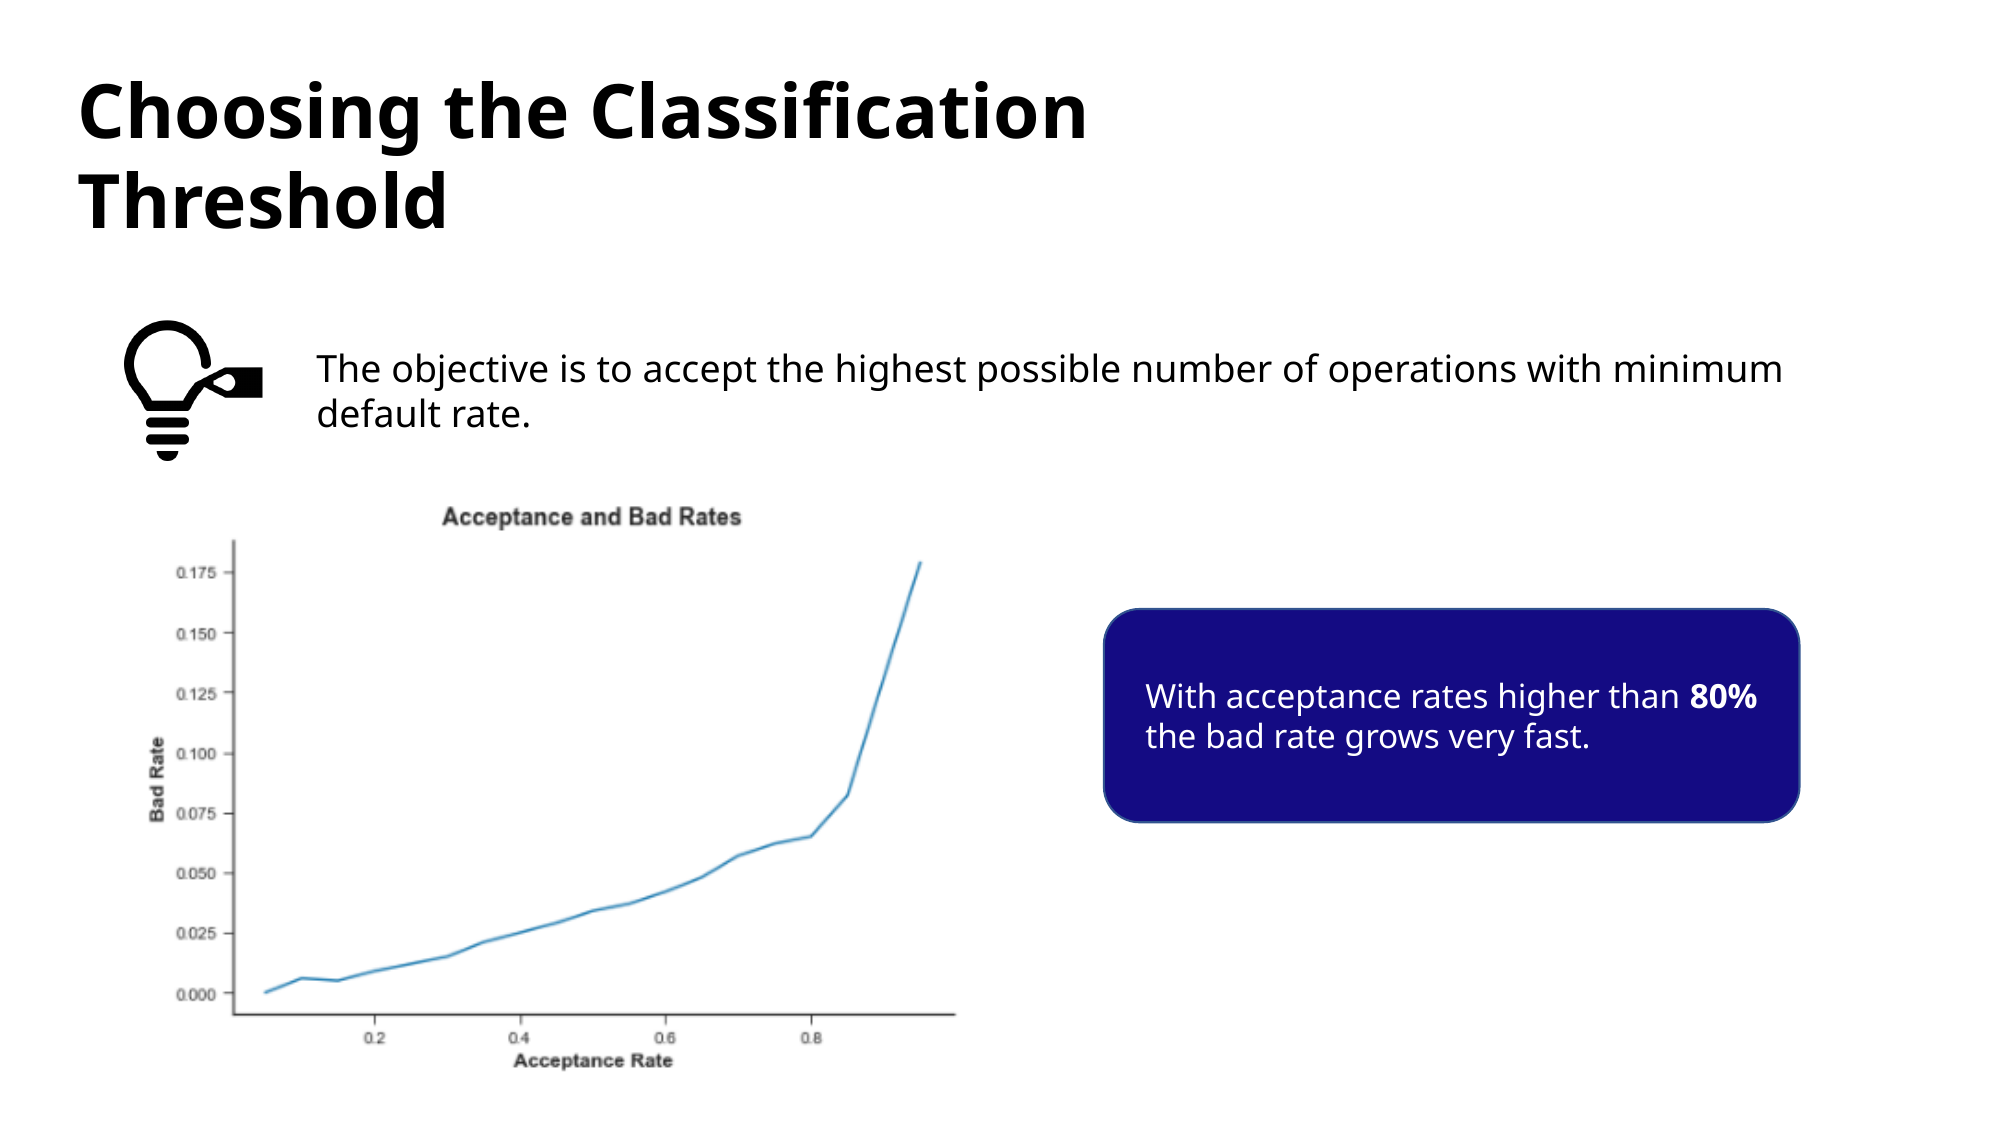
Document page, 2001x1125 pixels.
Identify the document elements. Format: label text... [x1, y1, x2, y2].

picture [109, 505, 1010, 1088]
text_box With acceptance rates higher than 80% the bad rate grows very fast. [1130, 667, 1773, 763]
text_box The objective is to accept the highest possible number of operations with minimum default rate. [301, 337, 1847, 443]
picture [109, 310, 269, 471]
text_box [1102, 607, 1801, 824]
text_box Choosing the Classification Threshold [62, 56, 1203, 252]
